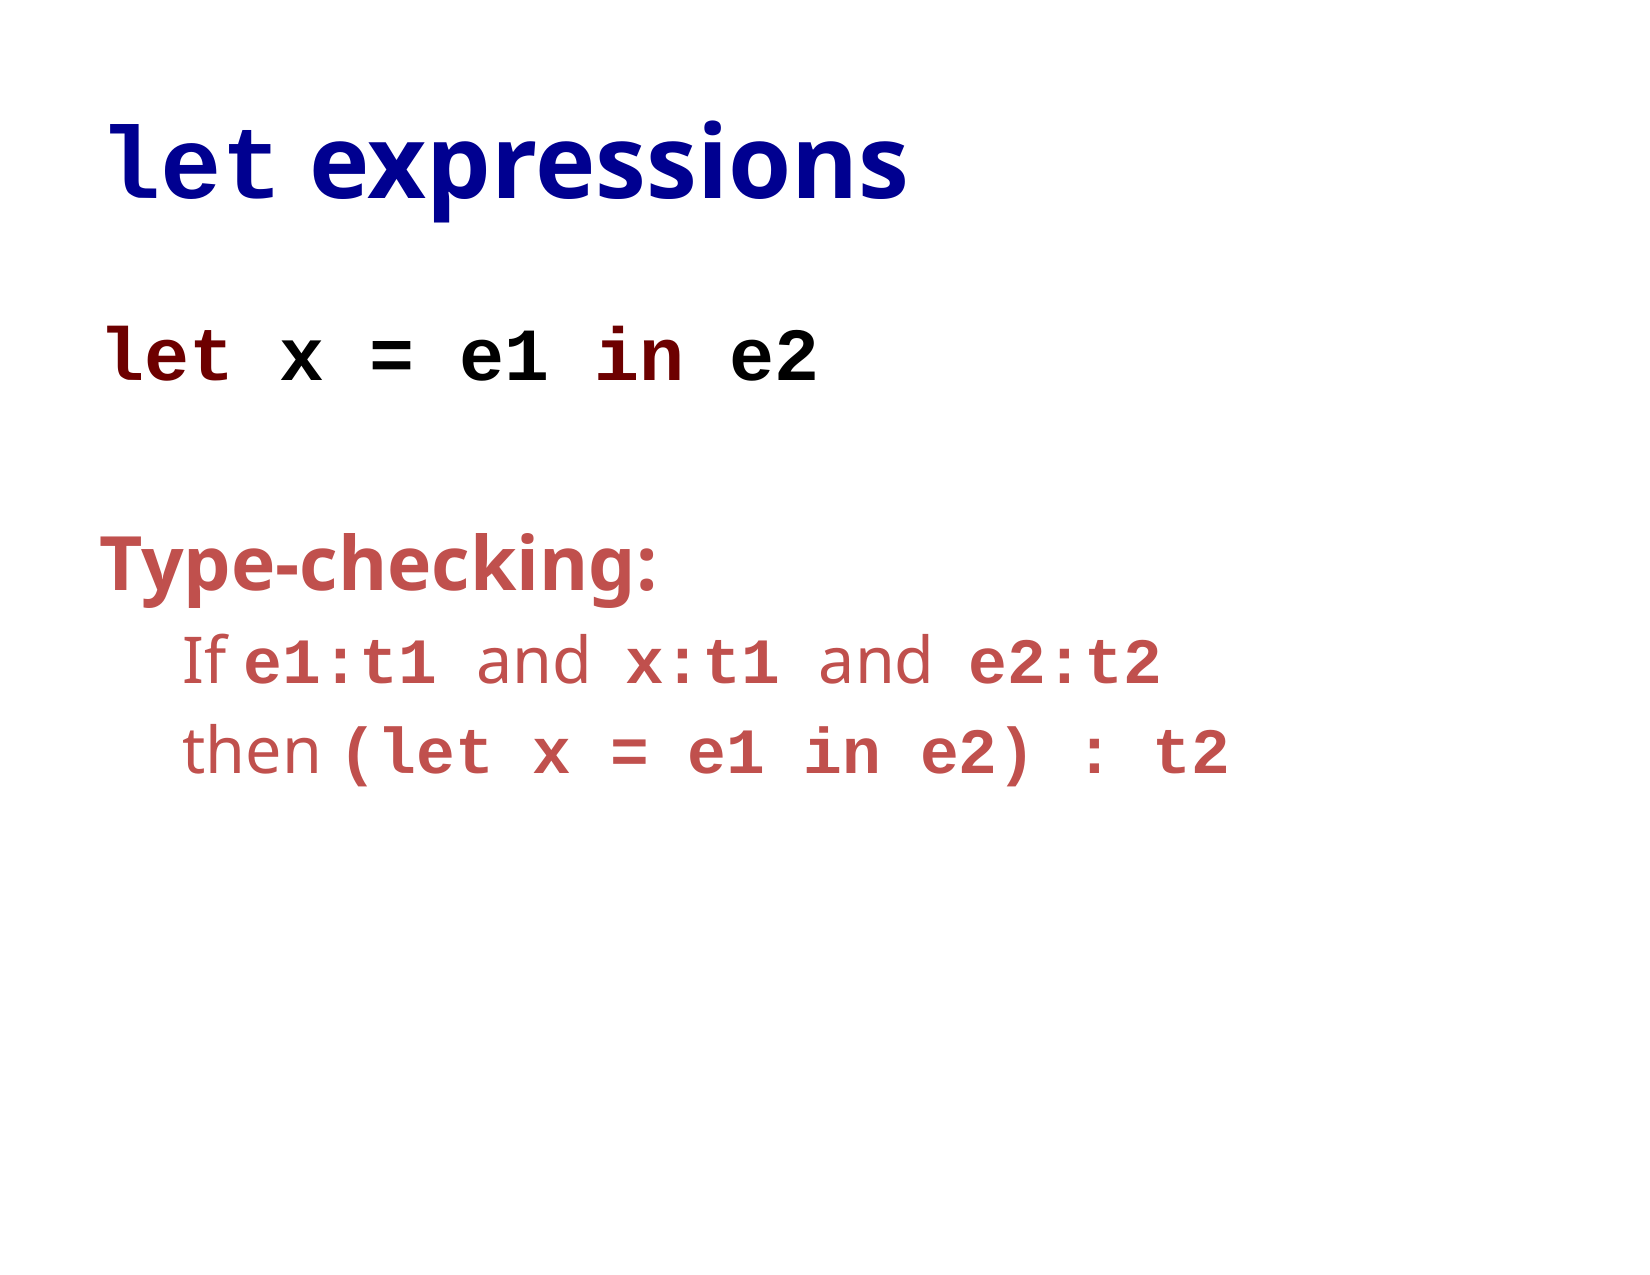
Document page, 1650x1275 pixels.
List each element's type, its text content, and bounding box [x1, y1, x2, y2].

list let x = e1 in e2 Type-checking: If e1:t1 and x:t1 and e2:t2 then (let x = e1 in e2) : t2 [82, 297, 1568, 1139]
title let expressions [82, 51, 1568, 264]
